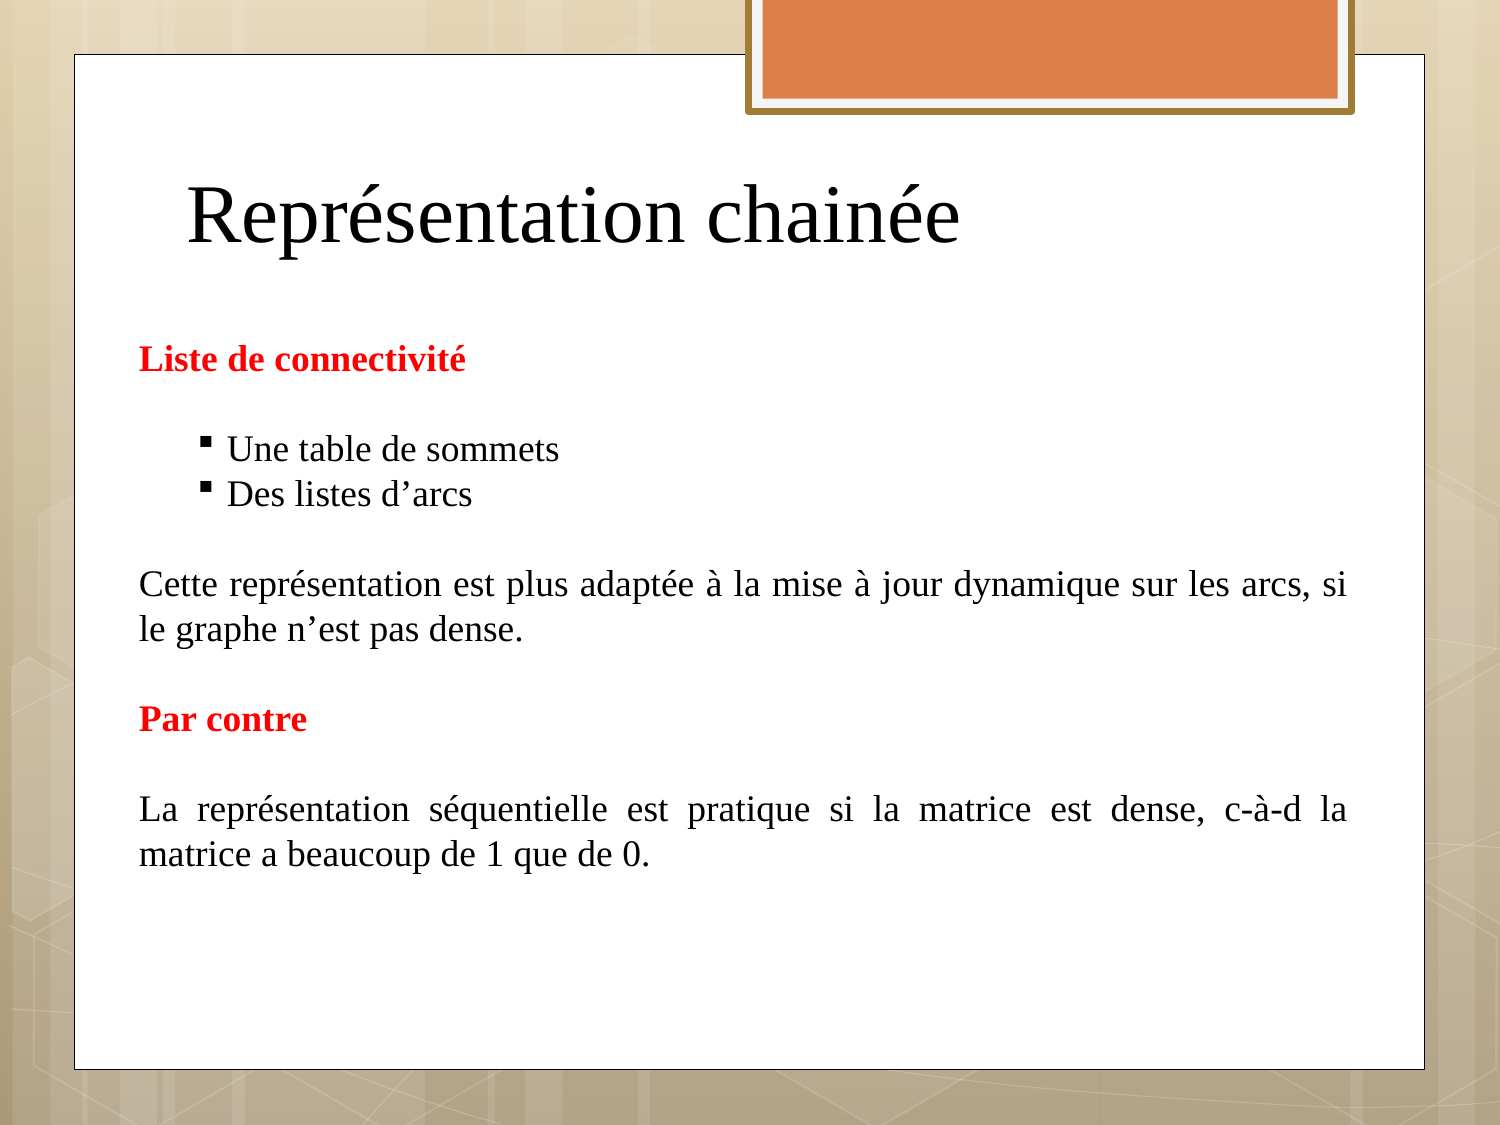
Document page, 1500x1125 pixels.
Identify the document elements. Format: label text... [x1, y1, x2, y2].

text_box Liste de connectivité Une table de sommets Des listes d’arcs Cette représentation est plus adaptée à la mise à jour dynamique sur les arcs, si le graphe n’est pas dense. Par contre La représentation séquentielle est pratique si la matrice est dense, c-à-d la matrice a beaucoup de 1 que de 0. [123, 326, 1365, 881]
title Représentation chainée [171, 126, 1324, 268]
